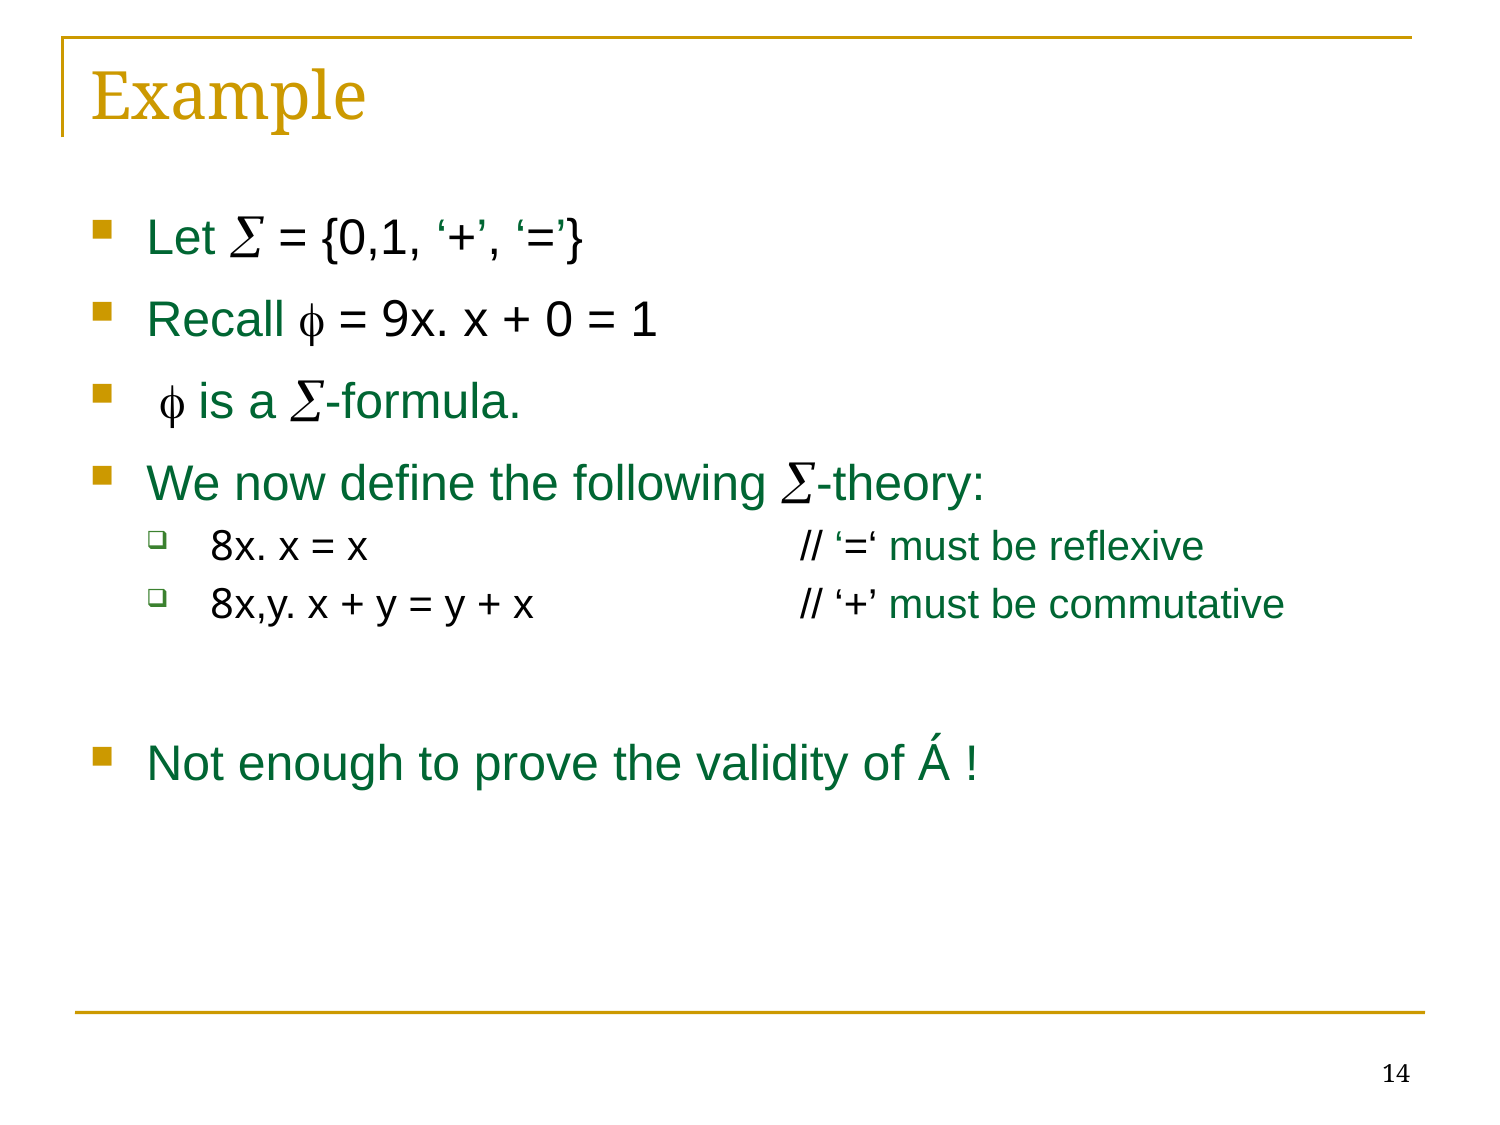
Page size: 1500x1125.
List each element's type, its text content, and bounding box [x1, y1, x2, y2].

title Example [74, 45, 1426, 150]
list Let  = {0,1, ‘+’, ‘=’} Recall  = 9x. x + 0 = 1  is a -formula. We now define the following -theory: 8x. x = x // ‘=‘ must be reflexive 8x,y. x + y = y + x // ‘+’ must be commutative Not enough to prove the validity of Á ! [74, 184, 1426, 1006]
slide_number 14 [1074, 1023, 1426, 1100]
